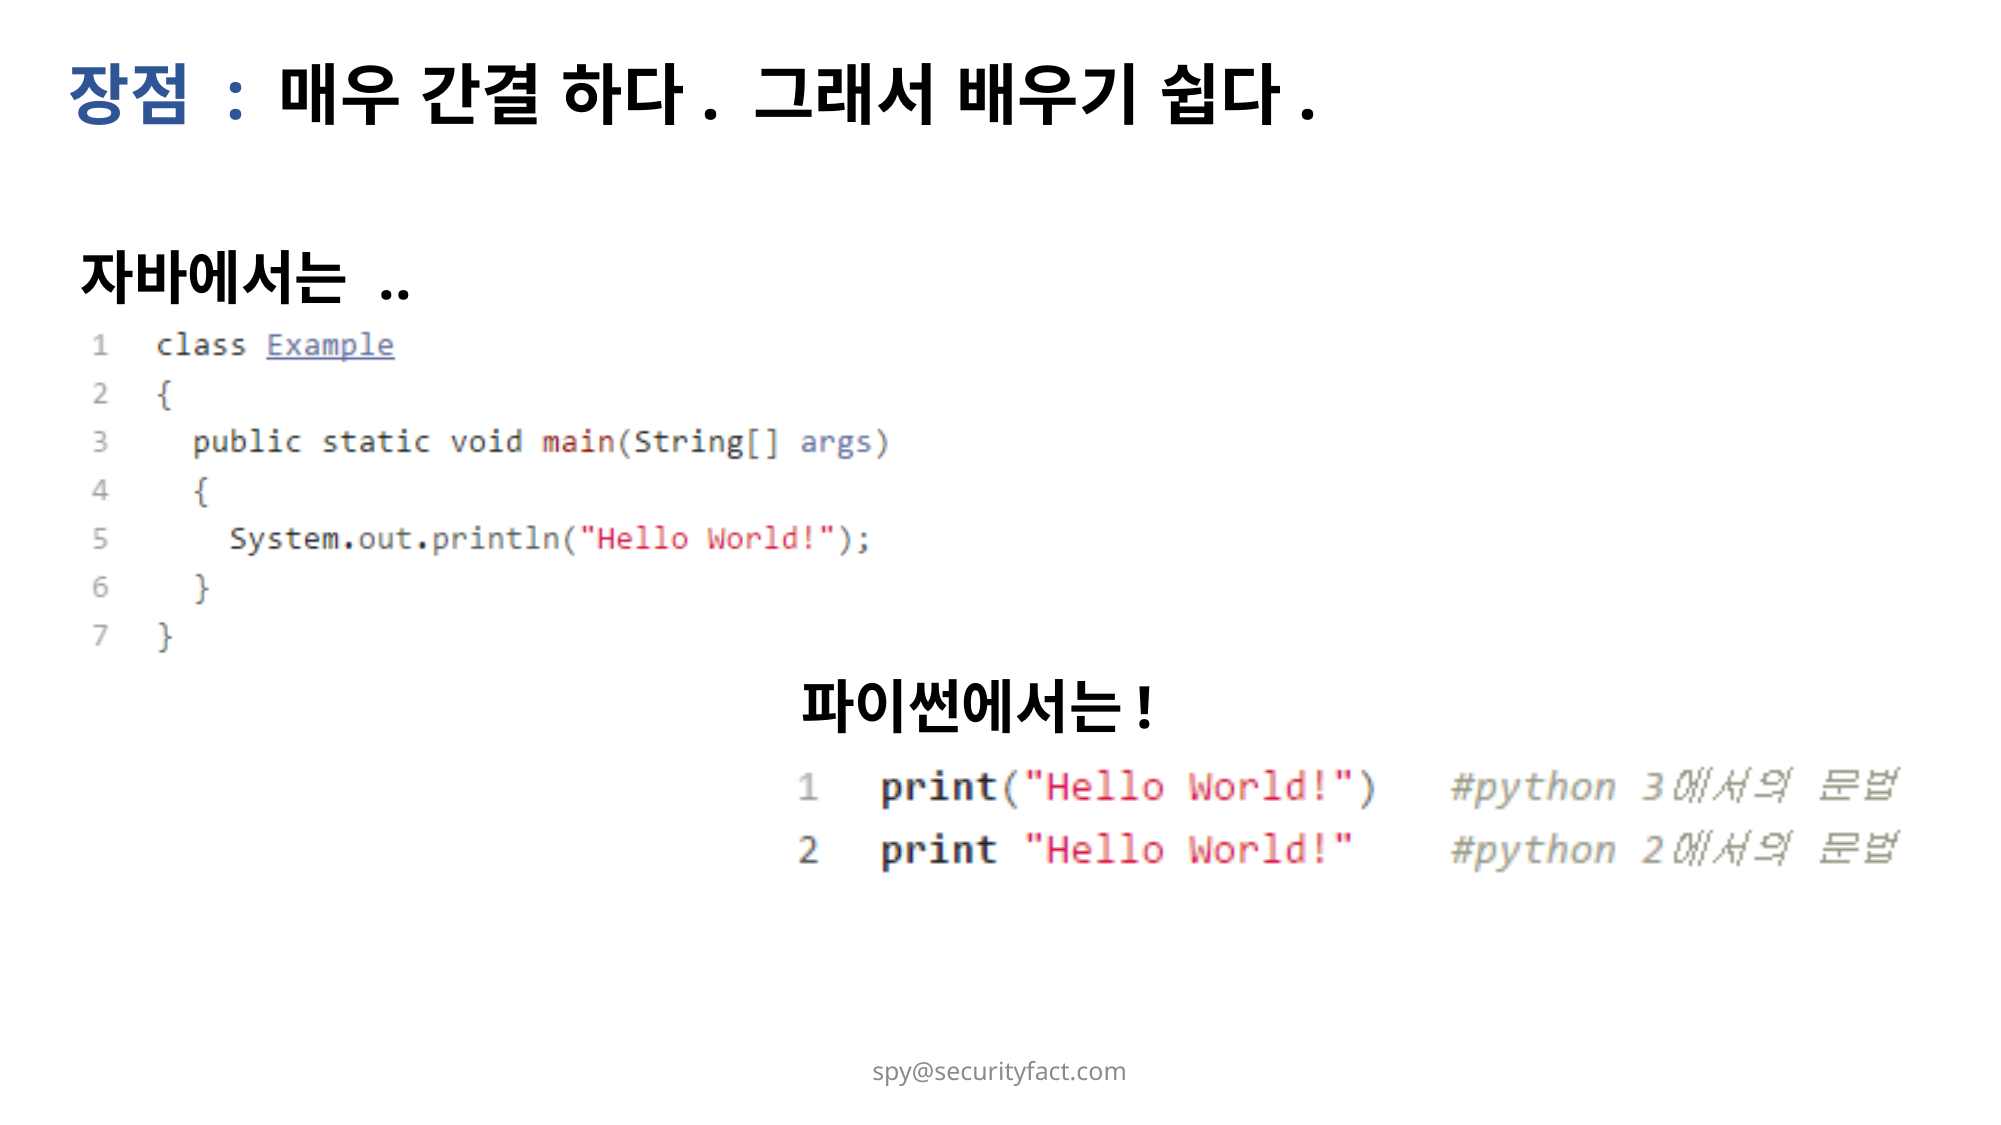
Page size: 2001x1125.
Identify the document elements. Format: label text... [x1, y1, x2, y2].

footer spy@securityfact.com [662, 1042, 1338, 1103]
text_box 장점 : 매우 간결 하다. 그래서 배우기 쉽다. [54, 45, 1459, 140]
picture [83, 328, 920, 667]
text_box 자바에서는 .. [66, 233, 675, 319]
text_box 파이썬에서는! [786, 663, 1395, 748]
picture [786, 762, 1931, 879]
